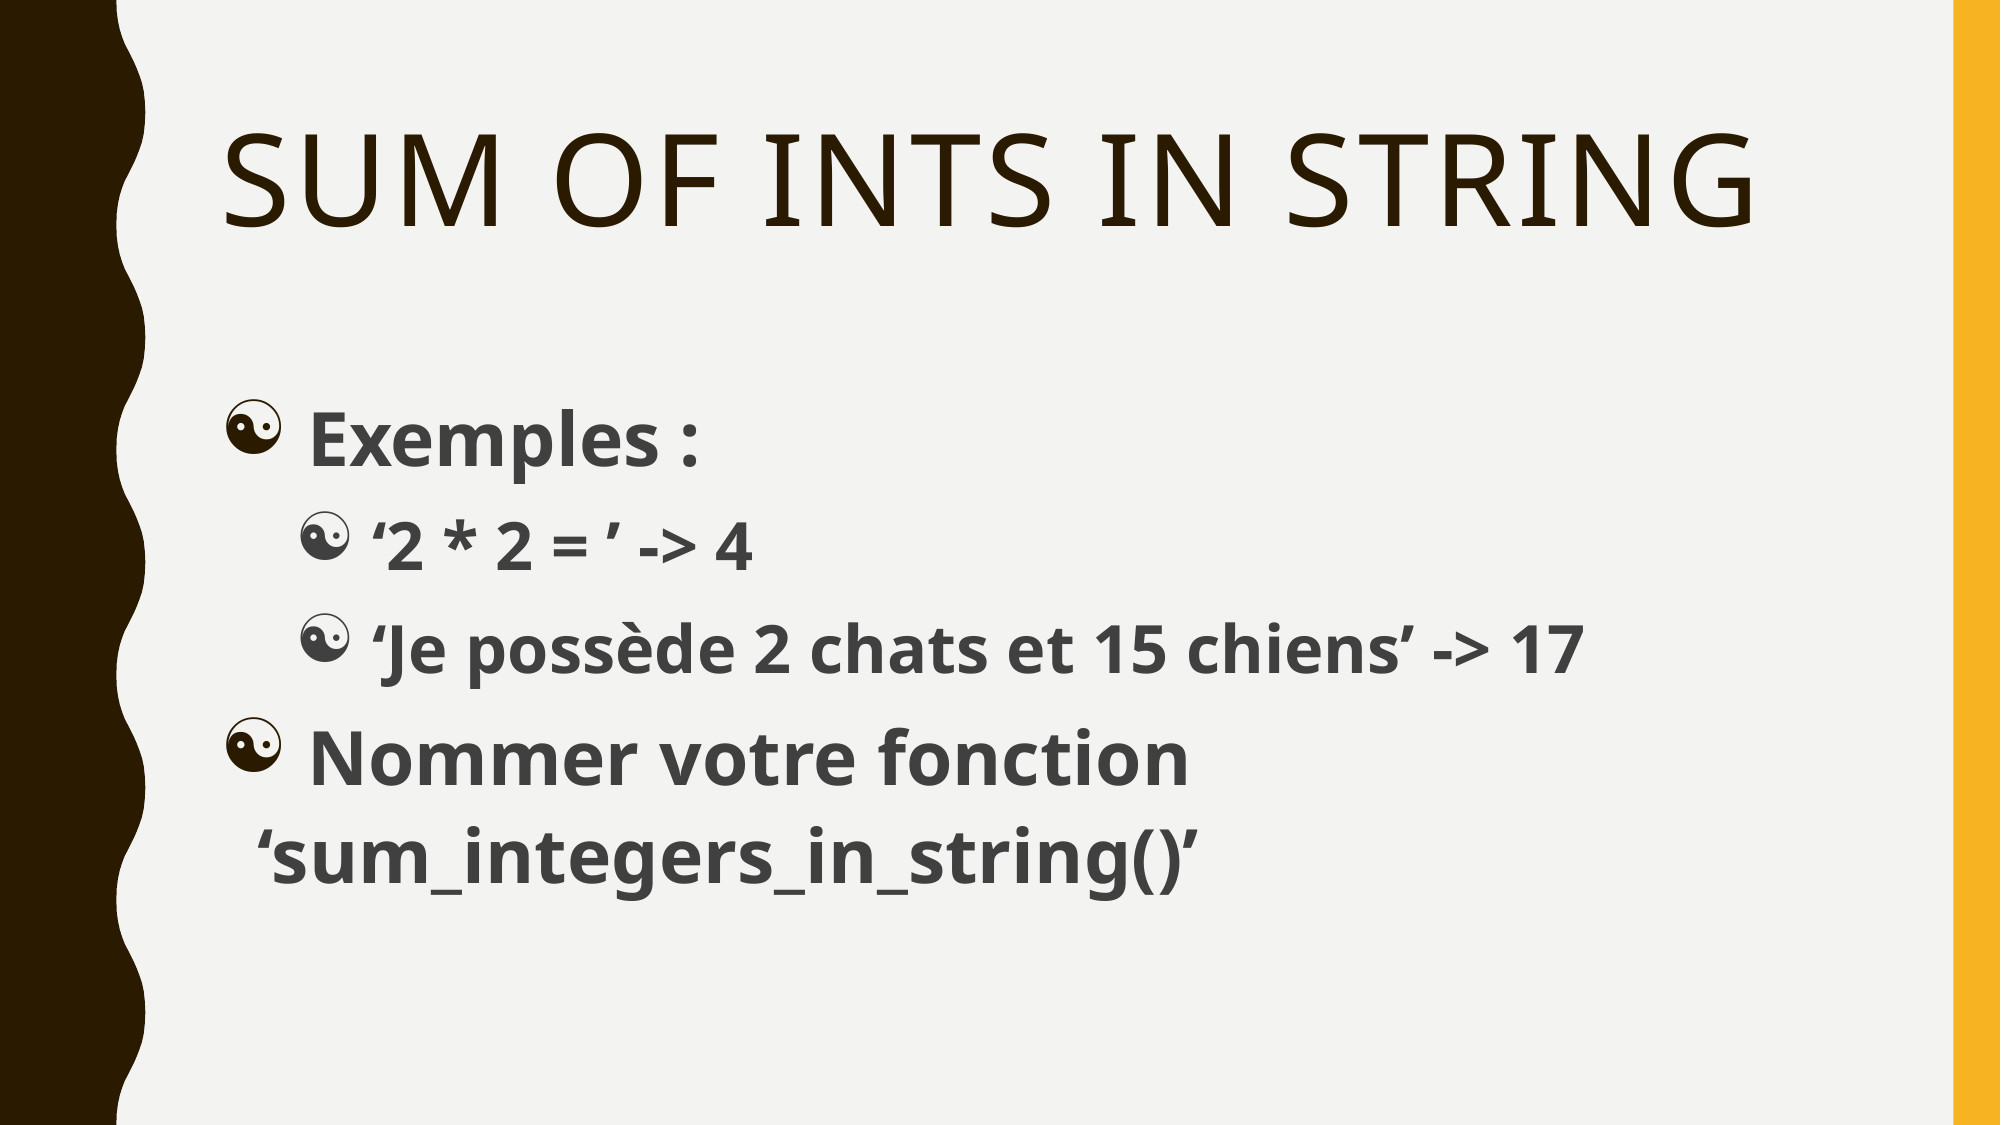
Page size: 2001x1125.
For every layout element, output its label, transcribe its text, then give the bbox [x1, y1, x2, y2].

list Exemples : ‘2 * 2 = ’ -> 4 ‘Je possède 2 chats et 15 chiens’ -> 17 Nommer votre fonction ‘sum_integers_in_string()’ [205, 375, 1875, 965]
title Sum of ints in string [205, 62, 1875, 308]
